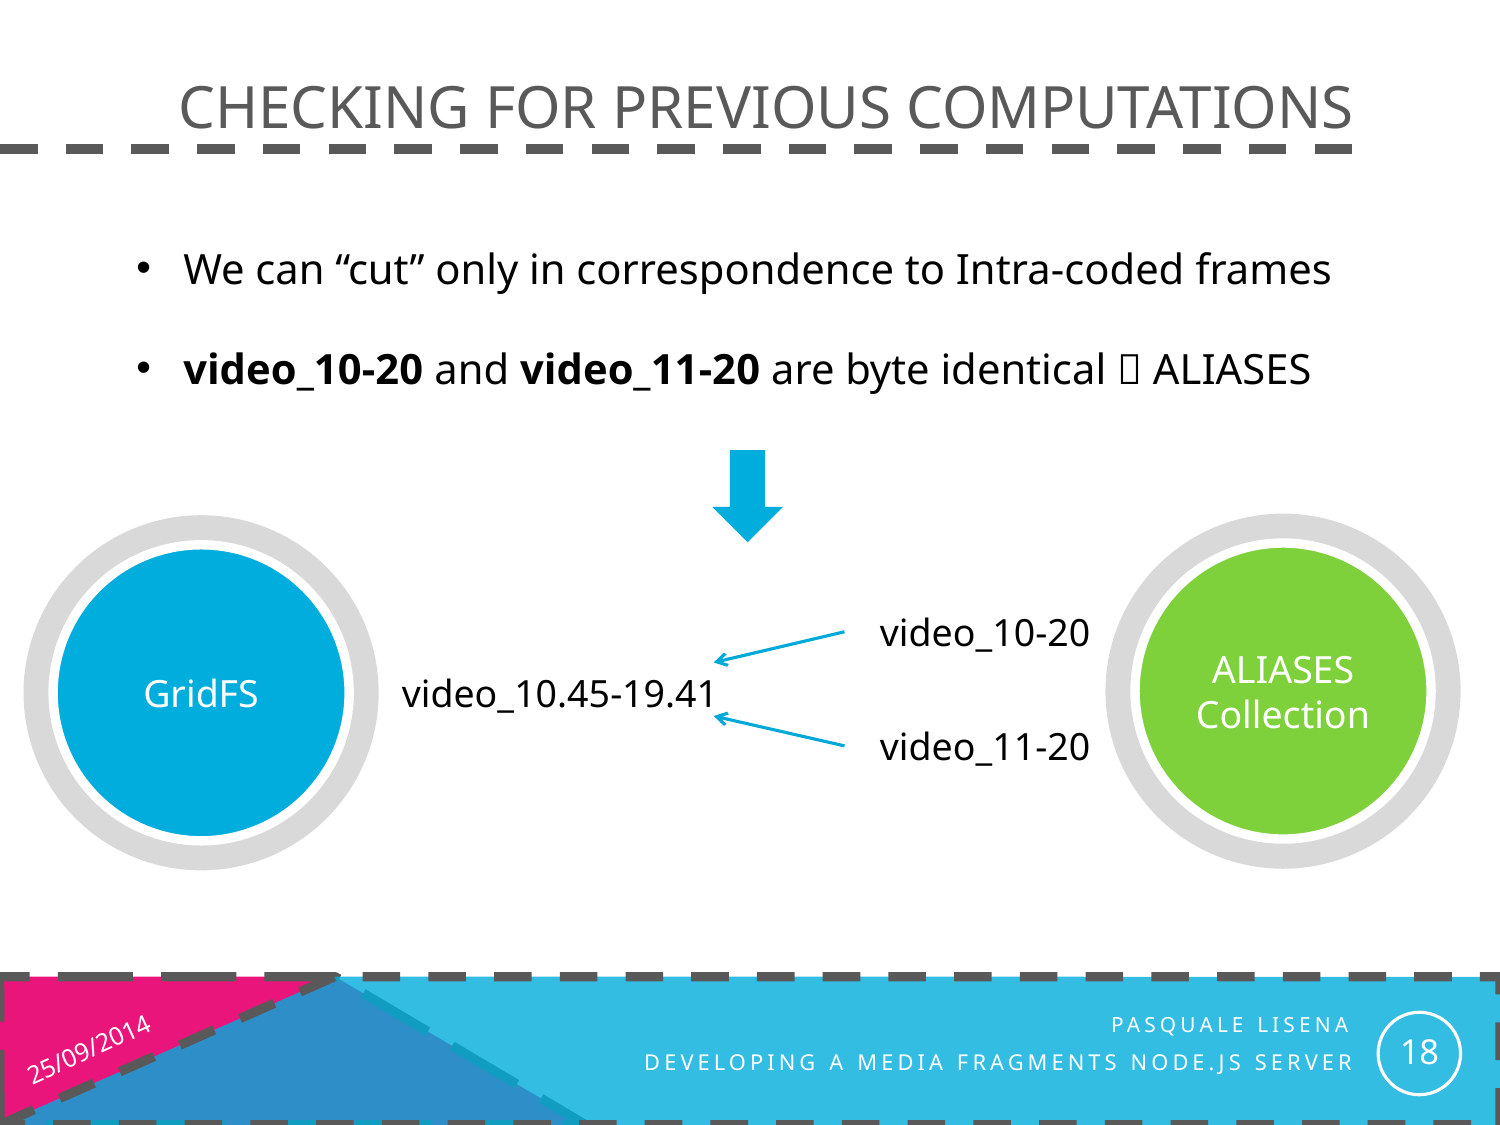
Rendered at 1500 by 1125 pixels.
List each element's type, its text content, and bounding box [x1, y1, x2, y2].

text_box video_10-20 [844, 601, 1100, 662]
text_box We can “cut” only in correspondence to Intra-coded frames video_10-20 and video_11-20 are byte identical  ALIASES [120, 202, 1385, 383]
text_box video_10.45-19.41 [387, 662, 739, 723]
title Checking for previous computations [23, 60, 1369, 150]
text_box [1105, 513, 1461, 869]
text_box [23, 514, 379, 871]
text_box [713, 631, 845, 663]
text_box video_11-20 [844, 715, 1100, 776]
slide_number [5, 968, 231, 1102]
slide_number 18 [1376, 1010, 1463, 1097]
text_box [713, 715, 845, 747]
text_box [710, 448, 785, 545]
